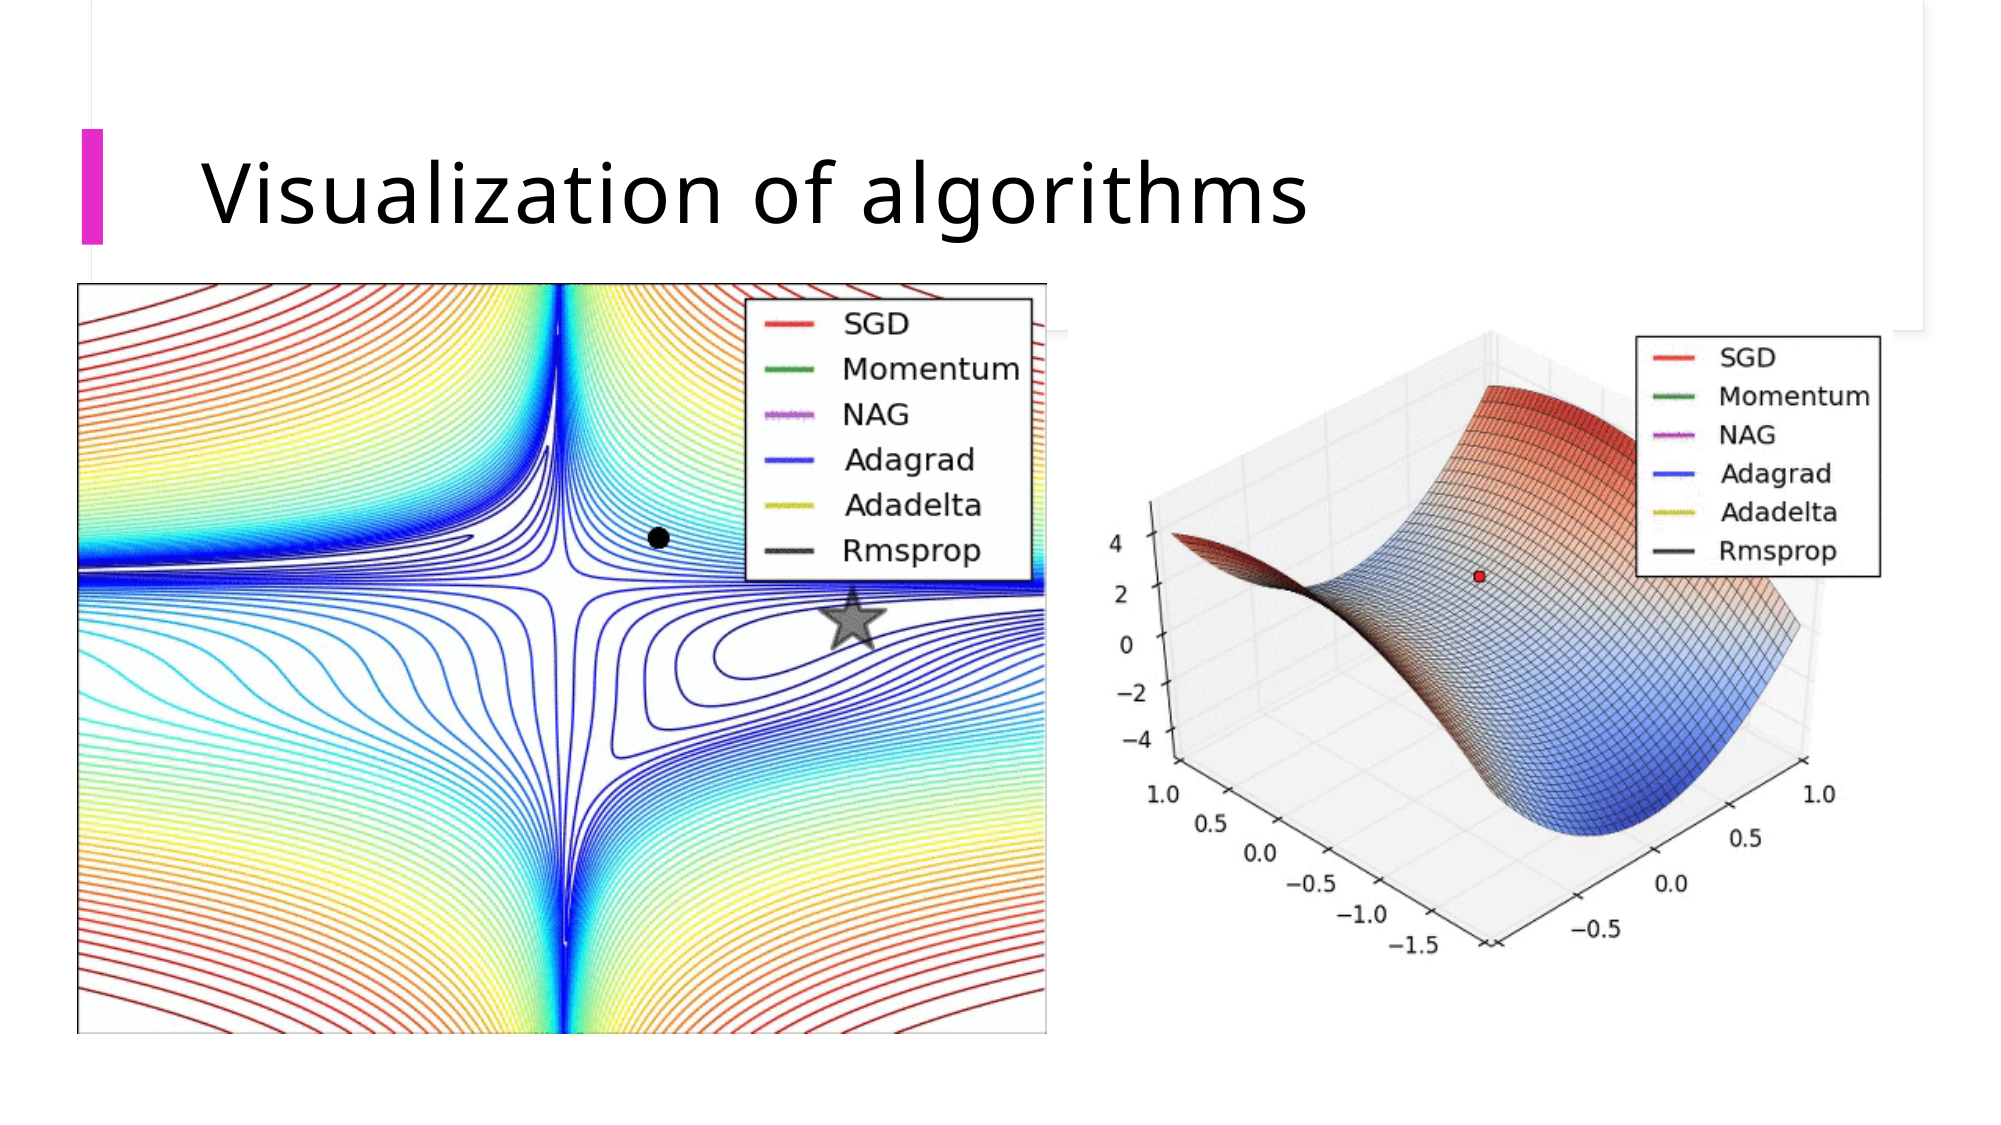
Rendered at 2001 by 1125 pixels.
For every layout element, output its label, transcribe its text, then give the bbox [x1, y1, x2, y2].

picture [77, 283, 1047, 1034]
picture [1067, 323, 1893, 963]
title Visualization of algorithms [183, 90, 1851, 284]
